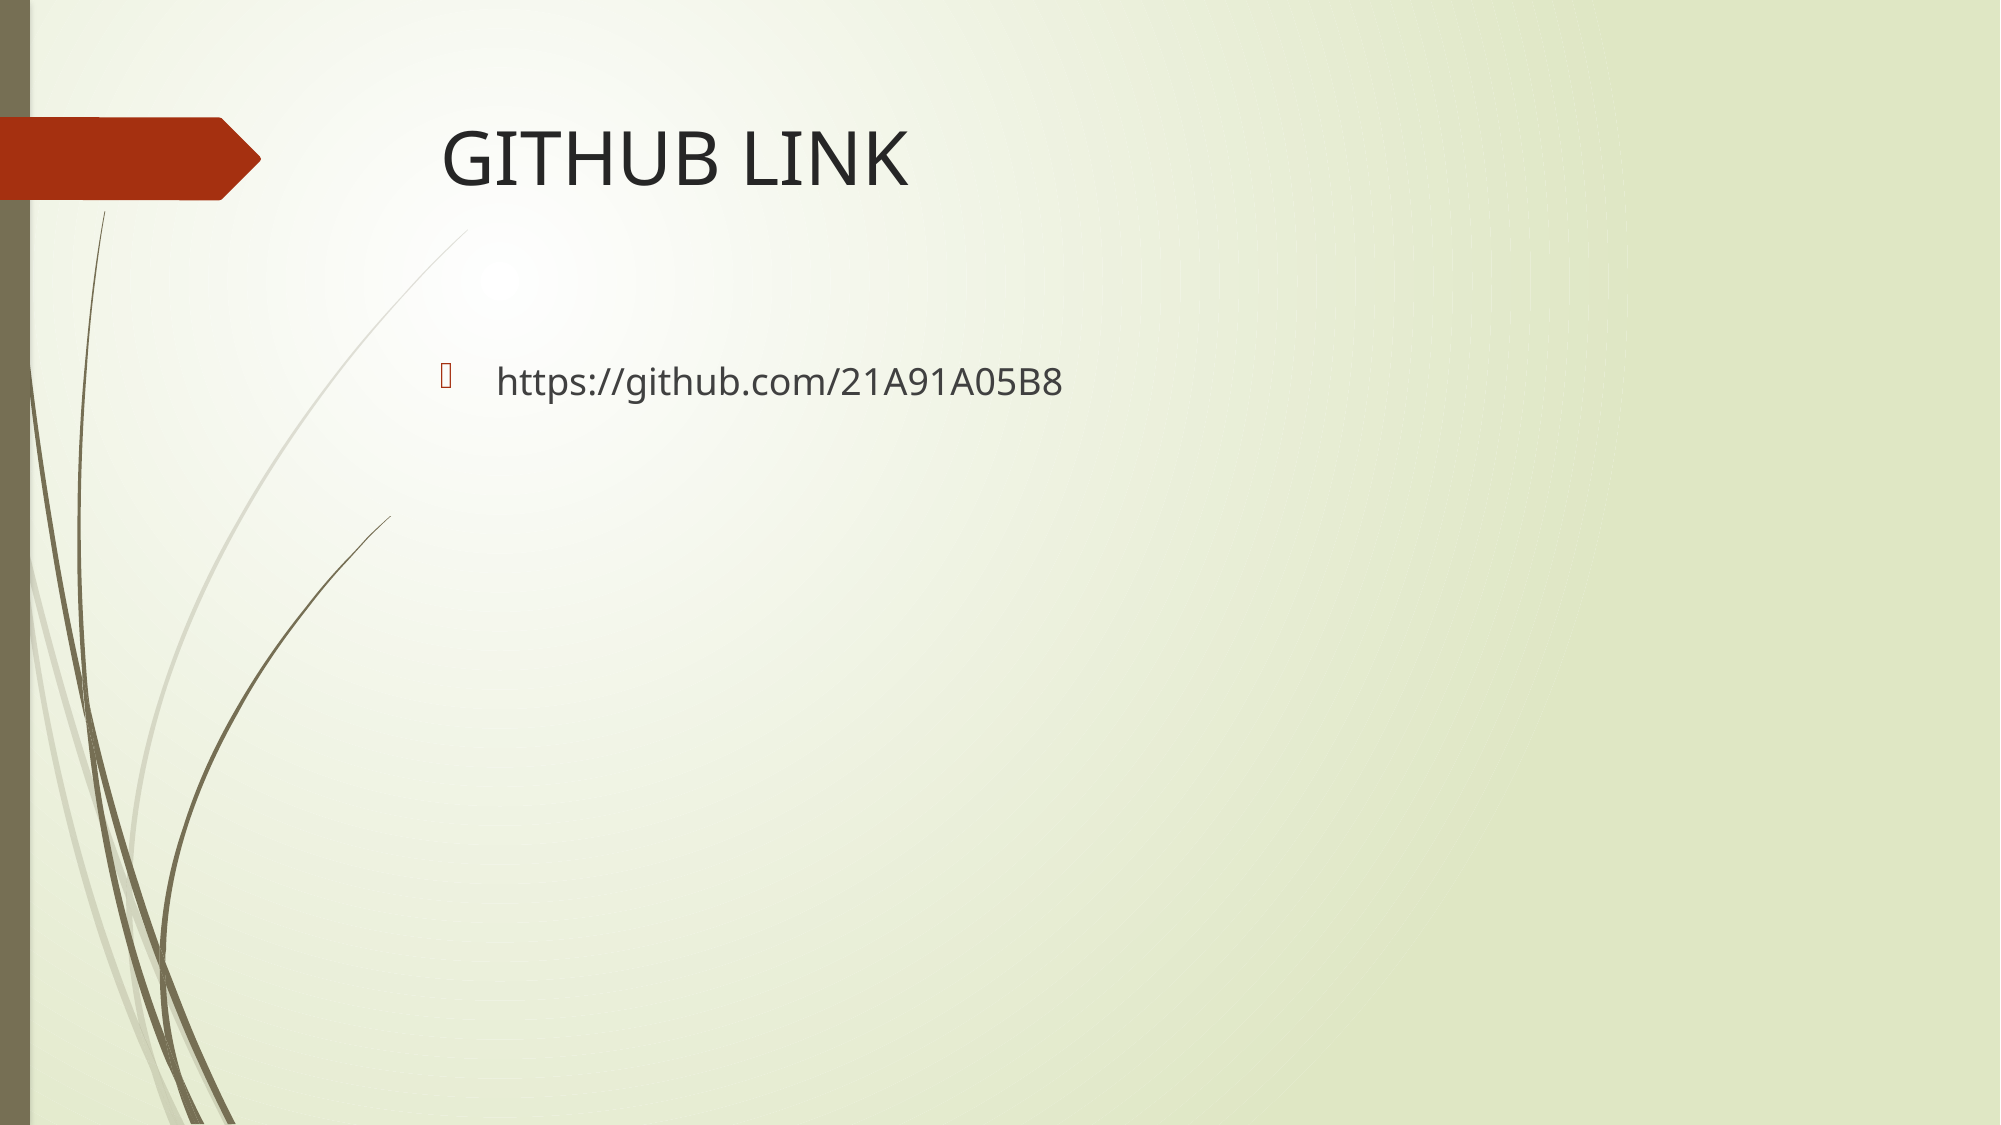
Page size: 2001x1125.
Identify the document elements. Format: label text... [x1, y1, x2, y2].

title GITHUB LINK [425, 102, 1888, 313]
list https://github.com/21A91A05B8 [424, 350, 1888, 970]
